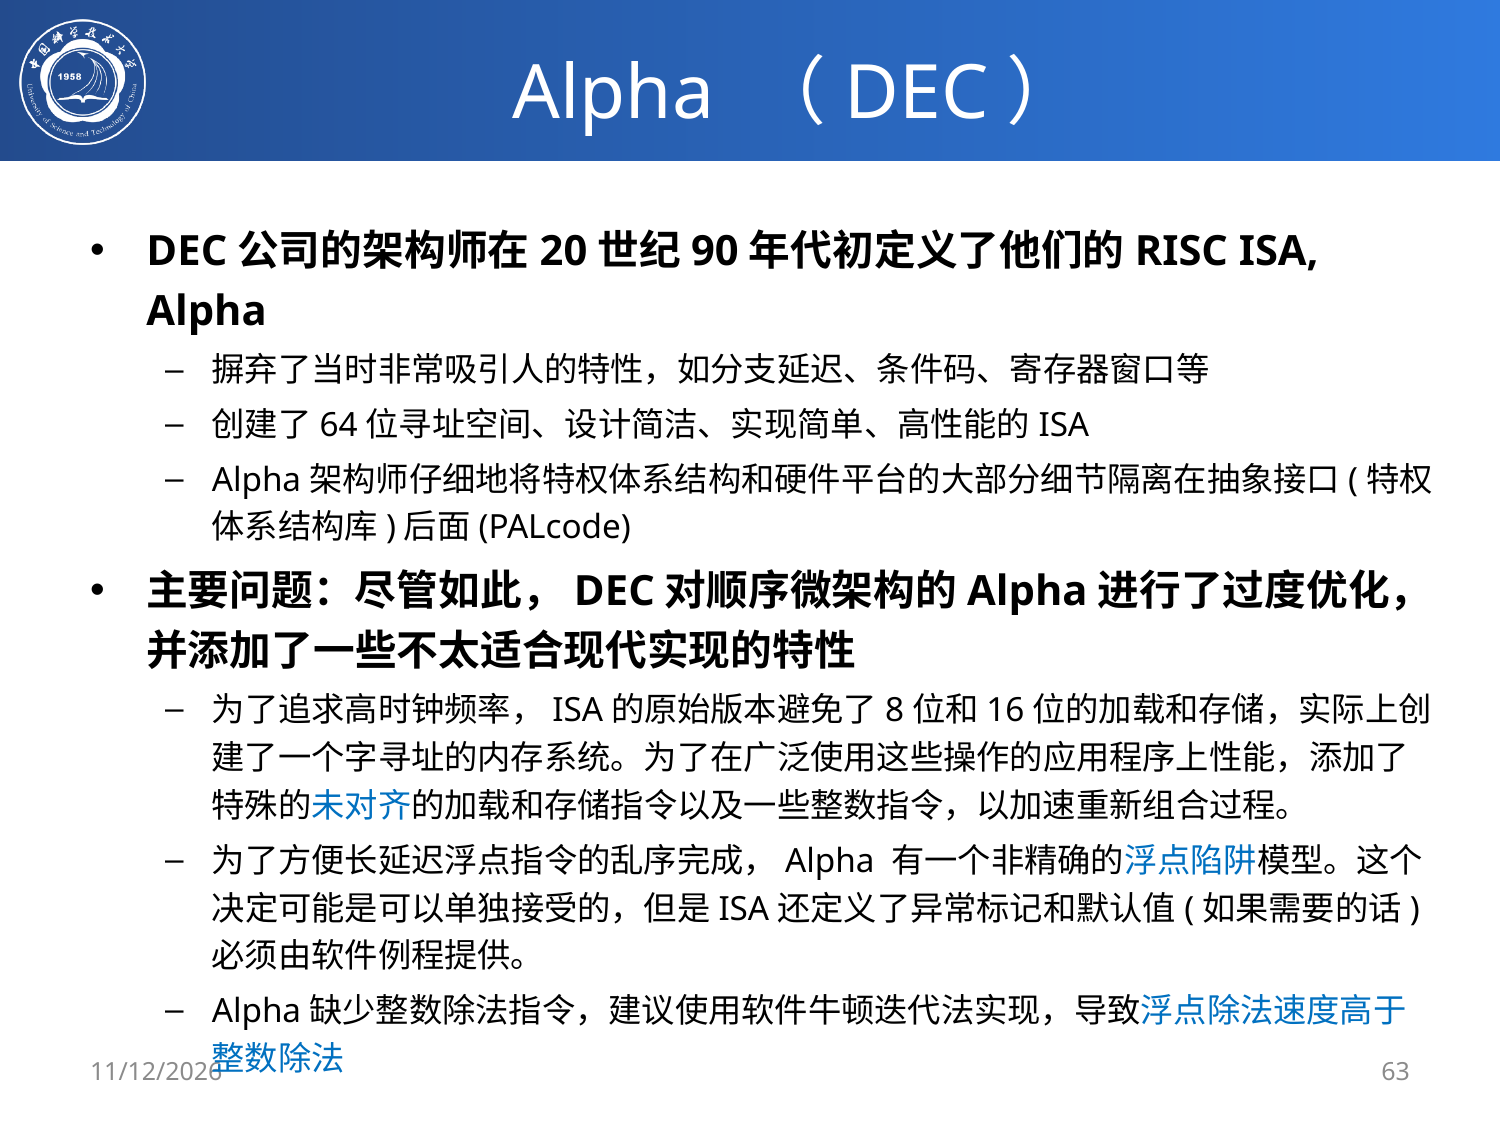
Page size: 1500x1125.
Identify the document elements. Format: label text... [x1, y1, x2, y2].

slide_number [75, 1042, 425, 1103]
title Alpha （DEC） [169, 24, 1425, 153]
list DEC公司的架构师在20世纪90年代初定义了他们的RISC ISA, Alpha 摒弃了当时非常吸引人的特性，如分支延迟、条件码、寄存器窗口等 创建了64位寻址空间、设计简洁、实现简单、高性能的ISA Alpha架构师仔细地将特权体系结构和硬件平台的大部分细节隔离在抽象接口(特权体系结构库)后面(PALcode) 主要问题：尽管如此，DEC对顺序微架构的Alpha进行了过度优化，并添加了一些不太适合现代实现的特性 为了追求高时钟频率，ISA的原始版本避免了8位和16位的加载和存储，实际上创建了一个字寻址的内存系统。为了在广泛使用这些操作的应用程序上性能，添加了特殊的未对齐的加载和存储指令以及一些整数指令，以加速重新组合过程。 为了方便长延迟浮点指令的乱序完成，Alpha 有一个非精确的浮点陷阱模型。这个决定可能是可以单独接受的，但是ISA还定义了异常标记和默认值(如果需要的话)必须由软件例程提供。 Alpha缺少整数除法指令，建议使用软件牛顿迭代法实现，导致浮点除法速度高于整数除法 [75, 206, 1450, 1036]
picture [19, 19, 146, 145]
slide_number 63 [1074, 1042, 1425, 1103]
